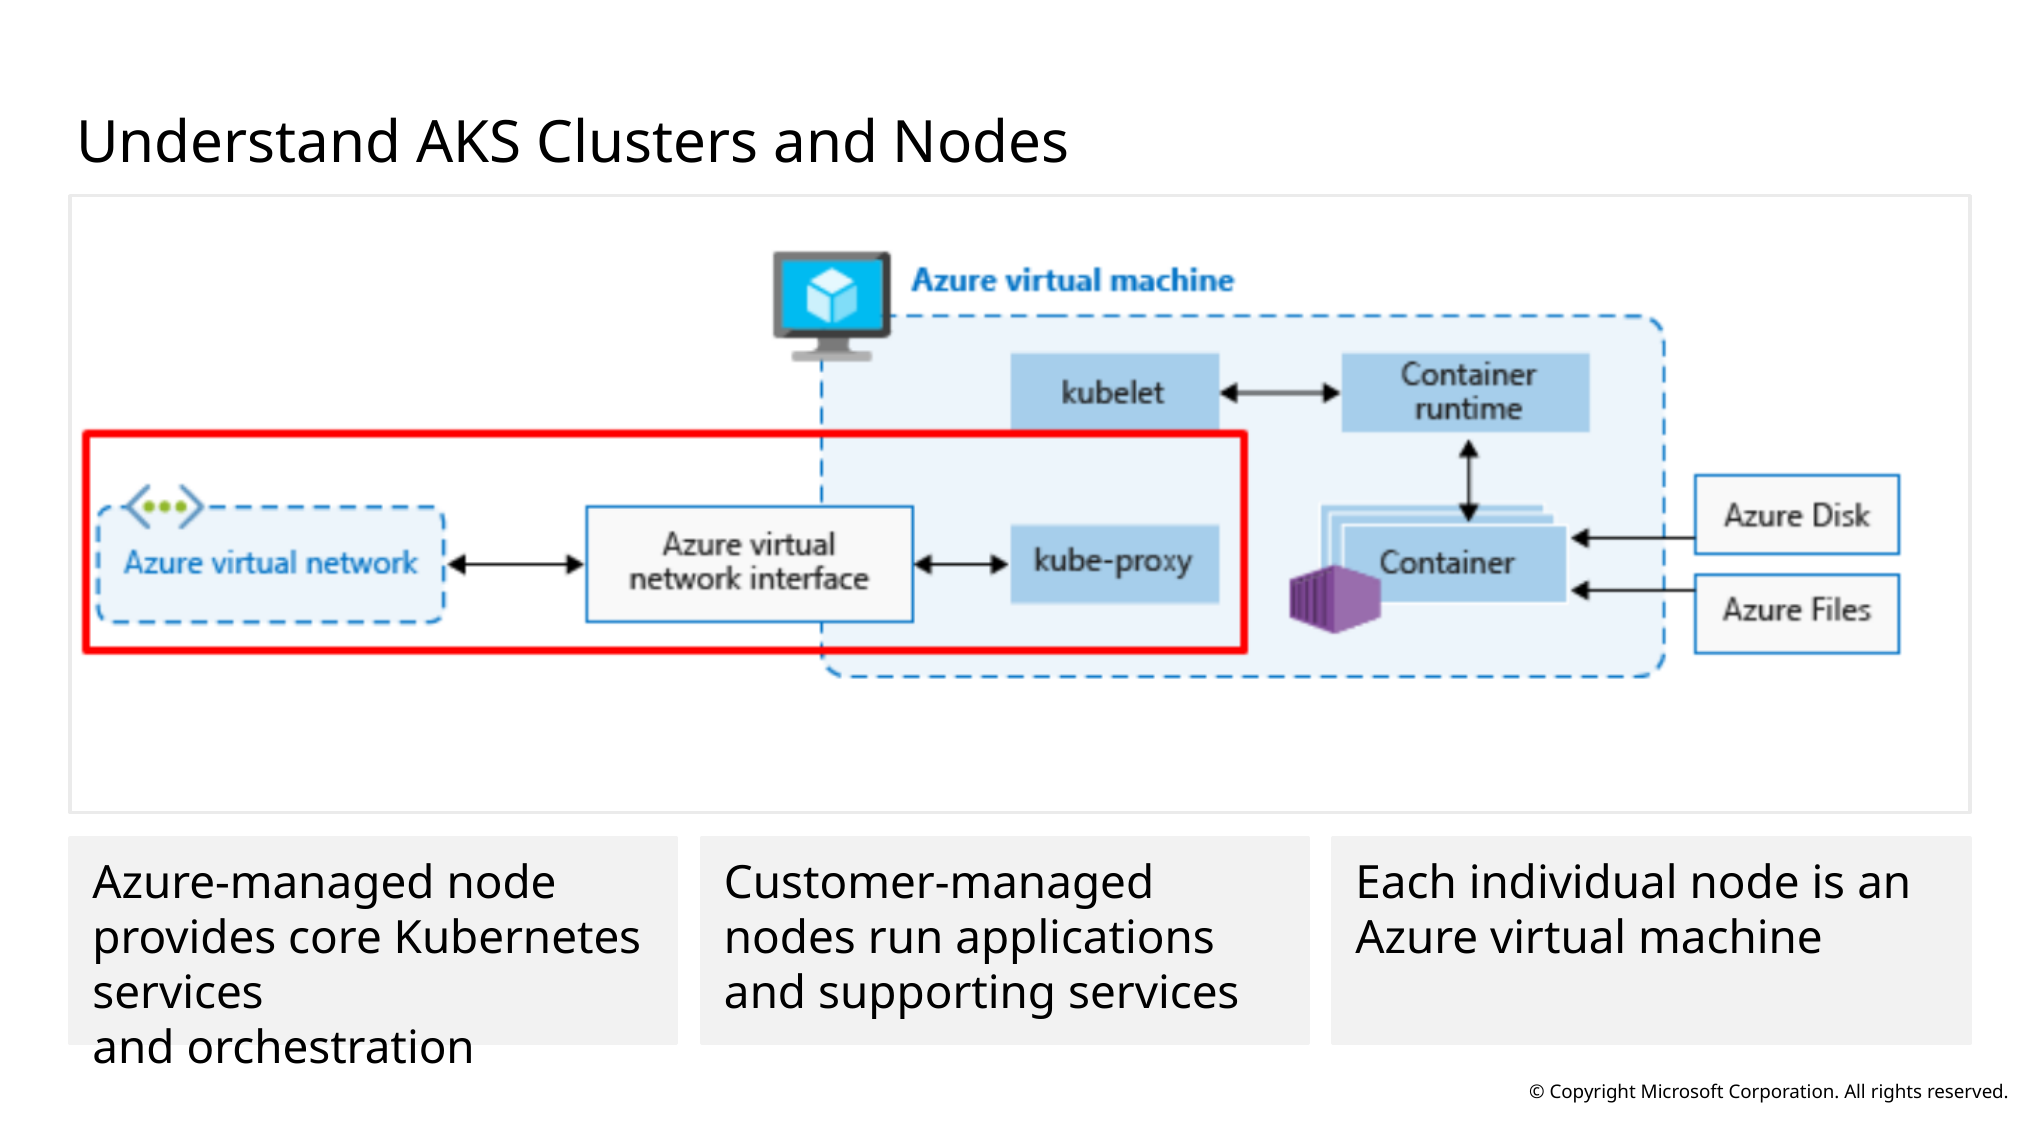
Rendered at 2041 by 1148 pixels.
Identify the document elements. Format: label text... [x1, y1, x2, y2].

text_box Customer-managed nodes run applications and supporting services [701, 837, 1309, 1044]
picture [76, 243, 1910, 689]
title Understand AKS Clusters and Nodes [76, 103, 1969, 175]
text_box [69, 195, 1971, 813]
text_box Azure-managed node provides core Kubernetes services and orchestration [69, 837, 677, 1044]
text_box Each individual node is an Azure virtual machine [1332, 837, 1970, 1044]
